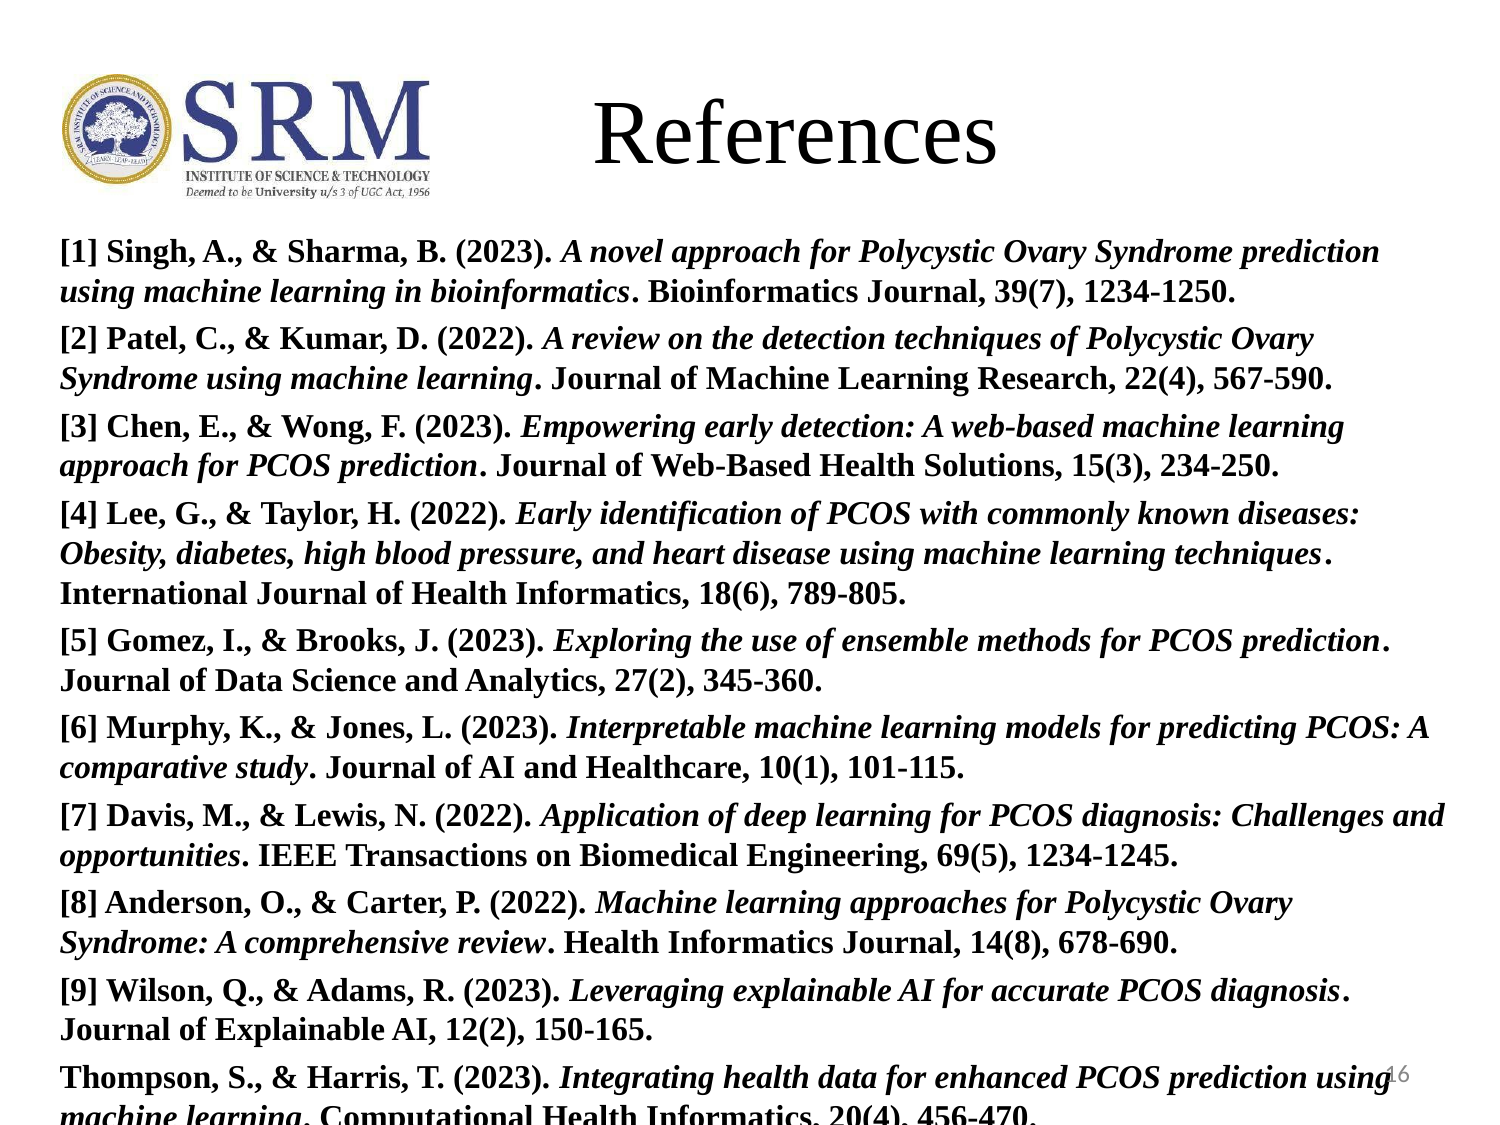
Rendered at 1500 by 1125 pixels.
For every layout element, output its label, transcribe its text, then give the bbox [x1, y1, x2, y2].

slide_number ‹#› [1074, 1042, 1425, 1103]
text_box References [0, 57, 1500, 198]
picture [62, 74, 430, 200]
list [1] Singh, A., & Sharma, B. (2023). A novel approach for Polycystic Ovary Syndrome prediction using machine learning in bioinformatics. Bioinformatics Journal, 39(7), 1234-1250. [2] Patel, C., & Kumar, D. (2022). A review on the detection techniques of Polycystic Ovary Syndrome using machine learning. Journal of Machine Learning Research, 22(4), 567-590. [3] Chen, E., & Wong, F. (2023). Empowering early detection: A web-based machine learning approach for PCOS prediction. Journal of Web-Based Health Solutions, 15(3), 234-250. [4] Lee, G., & Taylor, H. (2022). Early identification of PCOS with commonly known diseases: Obesity, diabetes, high blood pressure, and heart disease using machine learning techniques. International Journal of Health Informatics, 18(6), 789-805. [5] Gomez, I., & Brooks, J. (2023). Exploring the use of ensemble methods for PCOS prediction. Journal of Data Science and Analytics, 27(2), 345-360. [6] Murphy, K., & Jones, L. (2023). Interpretable machine learning models for predicting PCOS: A comparative study. Journal of AI and Healthcare, 10(1), 101-115. [7] Davis, M., & Lewis, N. (2022). Application of deep learning for PCOS diagnosis: Challenges and opportunities. IEEE Transactions on Biomedical Engineering, 69(5), 1234-1245. [8] Anderson, O., & Carter, P. (2022). Machine learning approaches for Polycystic Ovary Syndrome: A comprehensive review. Health Informatics Journal, 14(8), 678-690. [9] Wilson, Q., & Adams, R. (2023). Leveraging explainable AI for accurate PCOS diagnosis. Journal of Explainable AI, 12(2), 150-165. Thompson, S., & Harris, T. (2023). Integrating health data for enhanced PCOS prediction using machine learning. Computational Health Informatics, 20(4), 456-470. [0, 221, 1464, 964]
